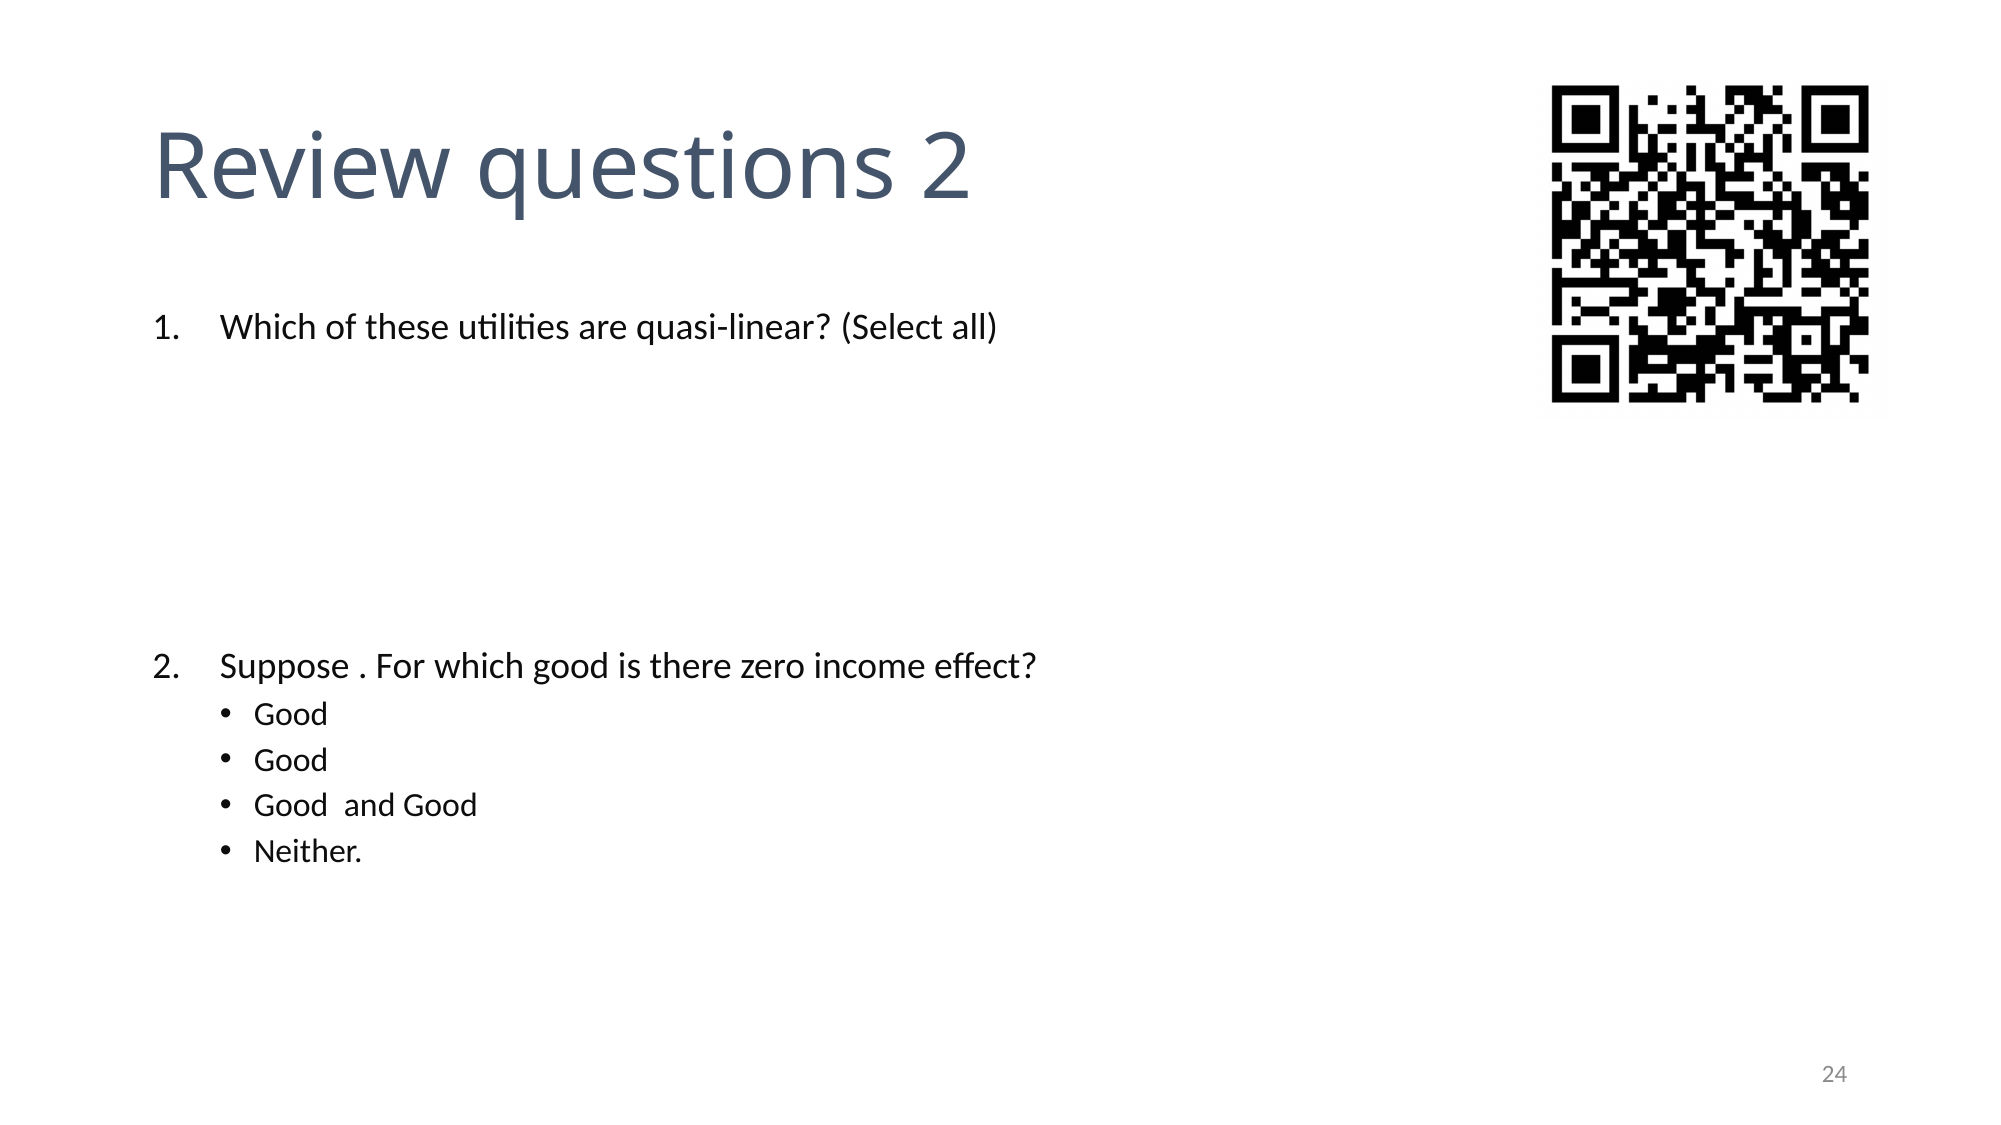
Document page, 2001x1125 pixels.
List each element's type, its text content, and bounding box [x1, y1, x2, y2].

slide_number 24 [1412, 1042, 1863, 1103]
picture [1535, 73, 1888, 419]
title Review questions 2 [137, 59, 1863, 278]
